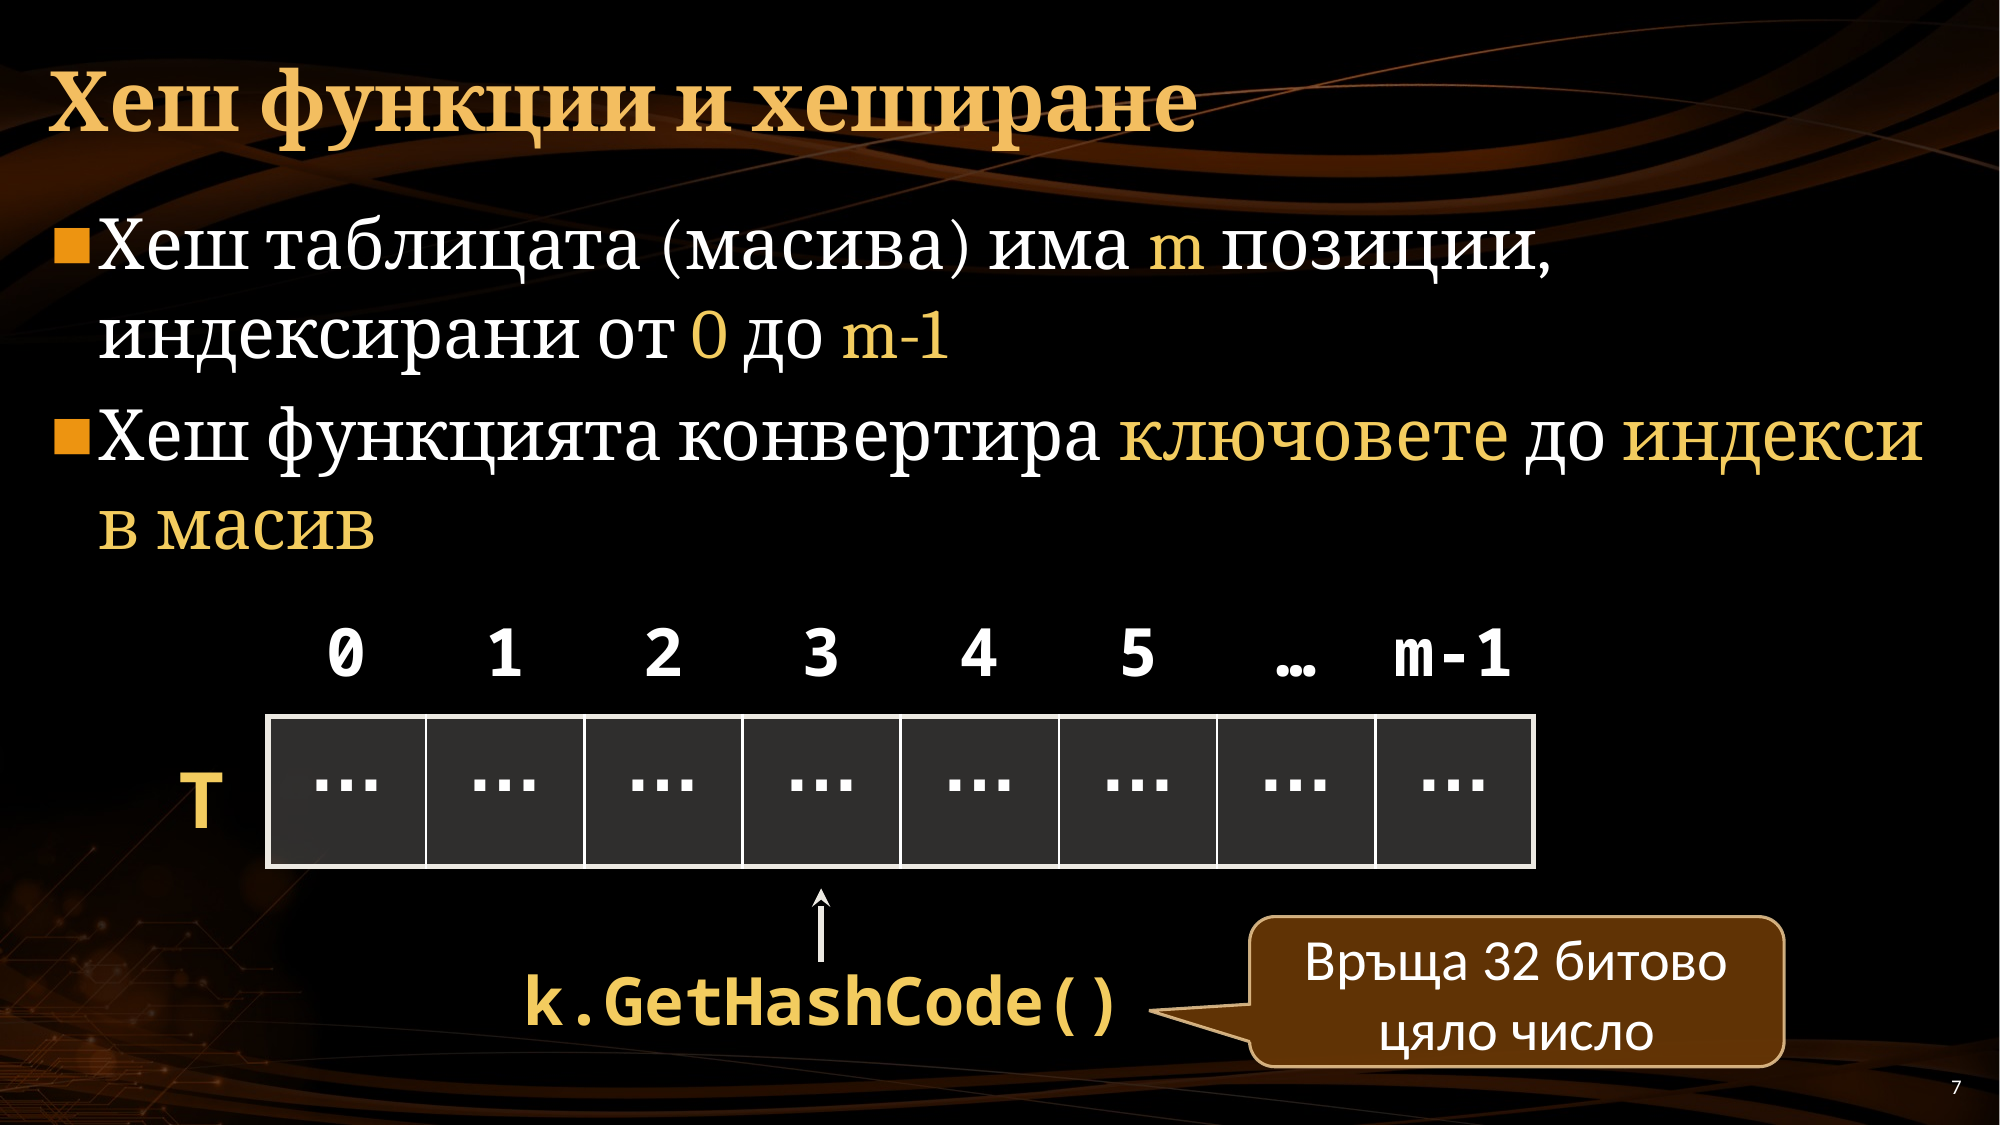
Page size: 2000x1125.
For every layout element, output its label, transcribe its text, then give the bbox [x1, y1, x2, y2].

table_header … [1218, 601, 1375, 701]
table_header … [902, 719, 1058, 864]
title Хеш функции и хеширане [30, 6, 1968, 189]
table_header … [271, 719, 425, 864]
picture [0, 0, 2000, 1125]
table_header 0 [268, 601, 425, 701]
slide_number 7 [1897, 1070, 1968, 1103]
table_header … [427, 719, 583, 864]
table_header 1 [427, 601, 584, 701]
table_header m-1 [1376, 601, 1533, 701]
table_header … [1060, 719, 1216, 864]
text_box Връща 32 битово цяло число [1149, 916, 1785, 1067]
table_header … [744, 719, 899, 864]
text_box k.GetHashCode() [449, 948, 1200, 1064]
text_box T [158, 740, 242, 855]
table_header … [586, 719, 741, 864]
table_header … [1218, 719, 1374, 864]
table_header … [1377, 719, 1531, 864]
table_header 2 [585, 601, 742, 701]
table_header 5 [1060, 601, 1216, 701]
table_header 3 [743, 601, 900, 701]
list Хеш таблицата (масива) има m позиции, индексирани от 0 до m-1 Хеш функцията конвертира ключовете до индекси в масив [31, 189, 1968, 1103]
table_header 4 [901, 601, 1058, 701]
